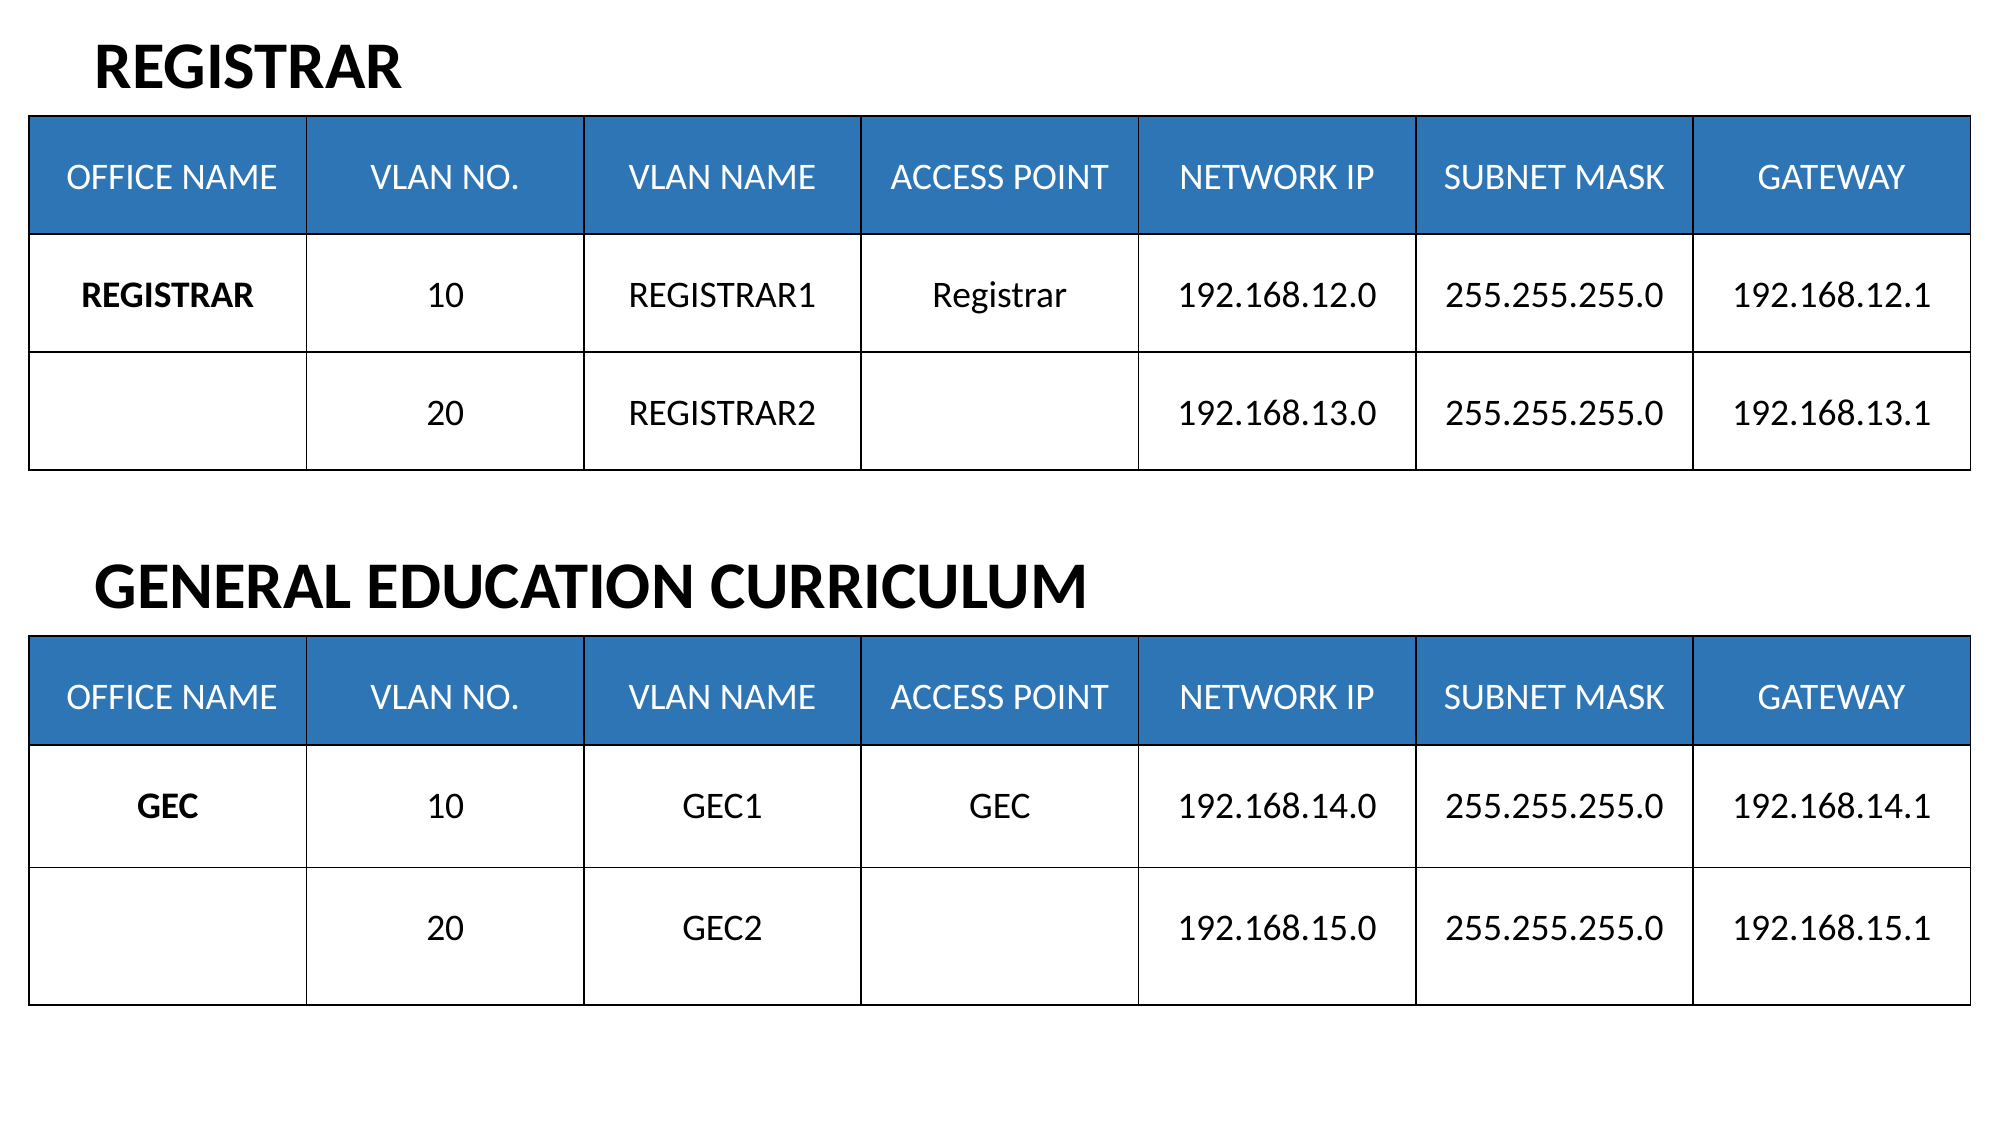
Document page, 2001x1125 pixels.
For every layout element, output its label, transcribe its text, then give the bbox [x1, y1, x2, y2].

table_cell 255.255.255.0 [1417, 235, 1692, 351]
table_cell Registrar [862, 235, 1138, 351]
table_cell 192.168.14.1 [1694, 746, 1970, 867]
table_cell 255.255.255.0 [1417, 353, 1692, 469]
table_header VLAN NO. [307, 637, 583, 744]
table_cell GEC [30, 746, 306, 867]
table_cell [30, 868, 306, 1004]
table_cell 192.168.12.0 [1139, 235, 1415, 351]
table_cell 192.168.15.1 [1694, 868, 1970, 1004]
table_cell 192.168.14.0 [1139, 746, 1415, 867]
table_cell 255.255.255.0 [1417, 868, 1692, 1004]
table_header NETWORK IP [1139, 637, 1415, 744]
table_cell GEC [862, 746, 1138, 867]
table_cell 192.168.12.1 [1694, 235, 1970, 351]
table_cell 20 [307, 868, 583, 1004]
table_cell GEC2 [585, 868, 860, 1004]
table_cell GEC1 [585, 746, 860, 867]
table_cell REGISTRAR2 [585, 353, 860, 469]
table_header OFFICE NAME [30, 637, 306, 744]
text_box GENERAL EDUCATION CURRICULUM [79, 534, 1178, 630]
table_cell REGISTRAR [30, 235, 306, 351]
table_header VLAN NAME [585, 117, 860, 233]
table_header GATEWAY [1694, 117, 1970, 233]
table_header ACCESS POINT [862, 117, 1138, 233]
table_header OFFICE NAME [30, 117, 306, 233]
table_cell [862, 353, 1138, 469]
table_header SUBNET MASK [1417, 637, 1692, 744]
table_cell [30, 353, 306, 469]
table_cell 192.168.15.0 [1139, 868, 1415, 1004]
table_cell 255.255.255.0 [1417, 746, 1692, 867]
table_cell [862, 868, 1138, 1004]
table_cell 20 [307, 353, 583, 469]
table_header VLAN NAME [585, 637, 860, 744]
table_cell 192.168.13.1 [1694, 353, 1970, 469]
table_cell 10 [307, 235, 583, 351]
table_cell 10 [307, 746, 583, 867]
table_cell 192.168.13.0 [1139, 353, 1415, 469]
table_header NETWORK IP [1139, 117, 1415, 233]
table_cell REGISTRAR1 [585, 235, 860, 351]
table_header GATEWAY [1694, 637, 1970, 744]
table_header VLAN NO. [307, 117, 583, 233]
table_header SUBNET MASK [1417, 117, 1692, 233]
text_box REGISTRAR [79, 14, 1178, 110]
table_header ACCESS POINT [862, 637, 1138, 744]
